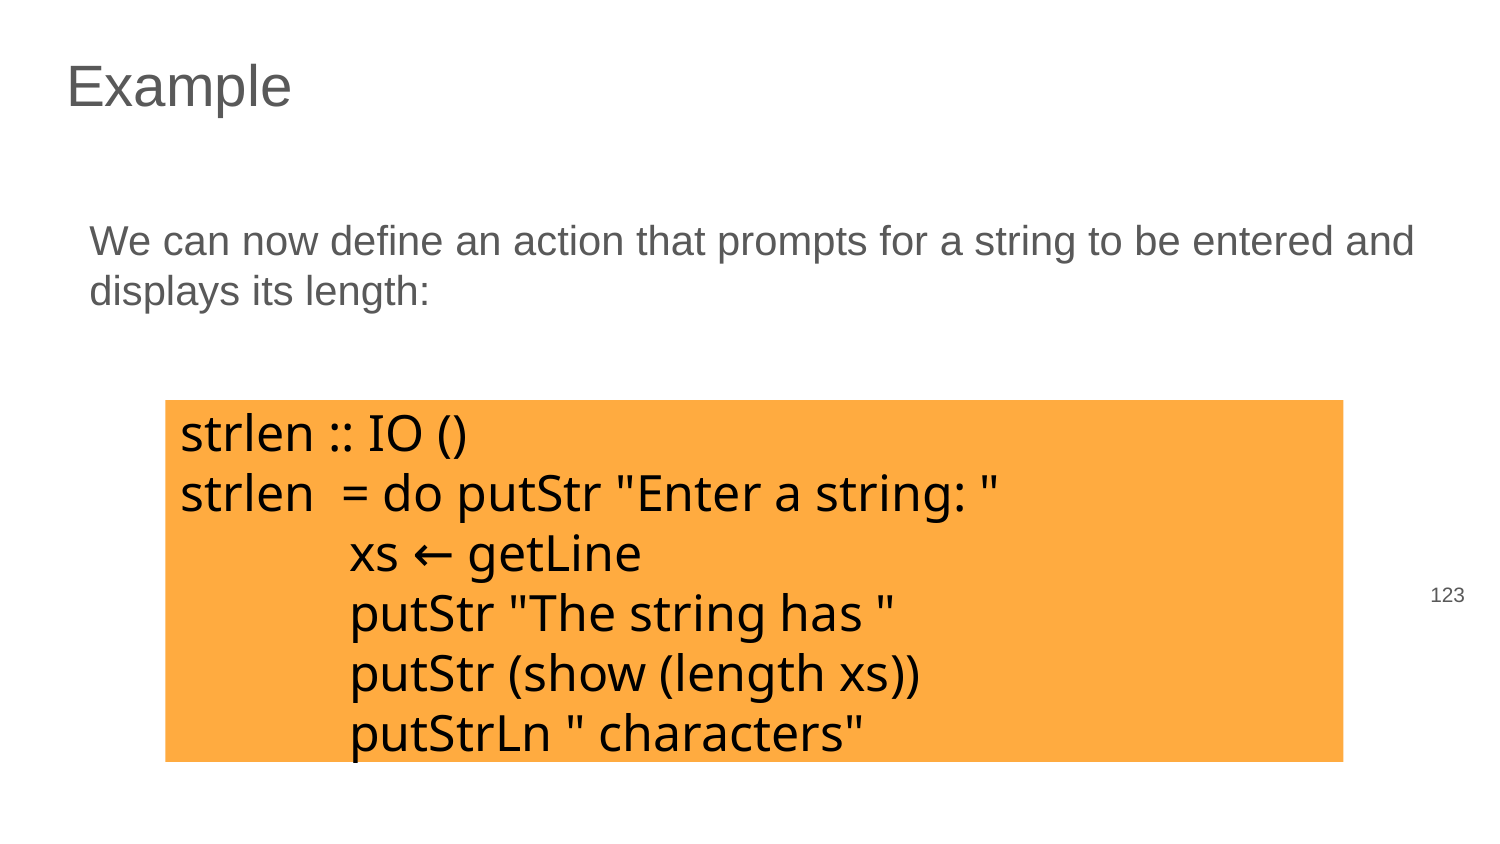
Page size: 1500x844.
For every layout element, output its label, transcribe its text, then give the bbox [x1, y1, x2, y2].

slide_number ‹#› [1389, 573, 1480, 623]
text_box strlen :: IO () strlen = do putStr "Enter a string: " xs ← getLine putStr "The string has " putStr (show (length xs)) putStrLn " characters" [165, 400, 1344, 762]
title Example [51, 54, 1449, 126]
text_box We can now define an action that prompts for a string to be entered and displays its length: [74, 206, 1449, 323]
